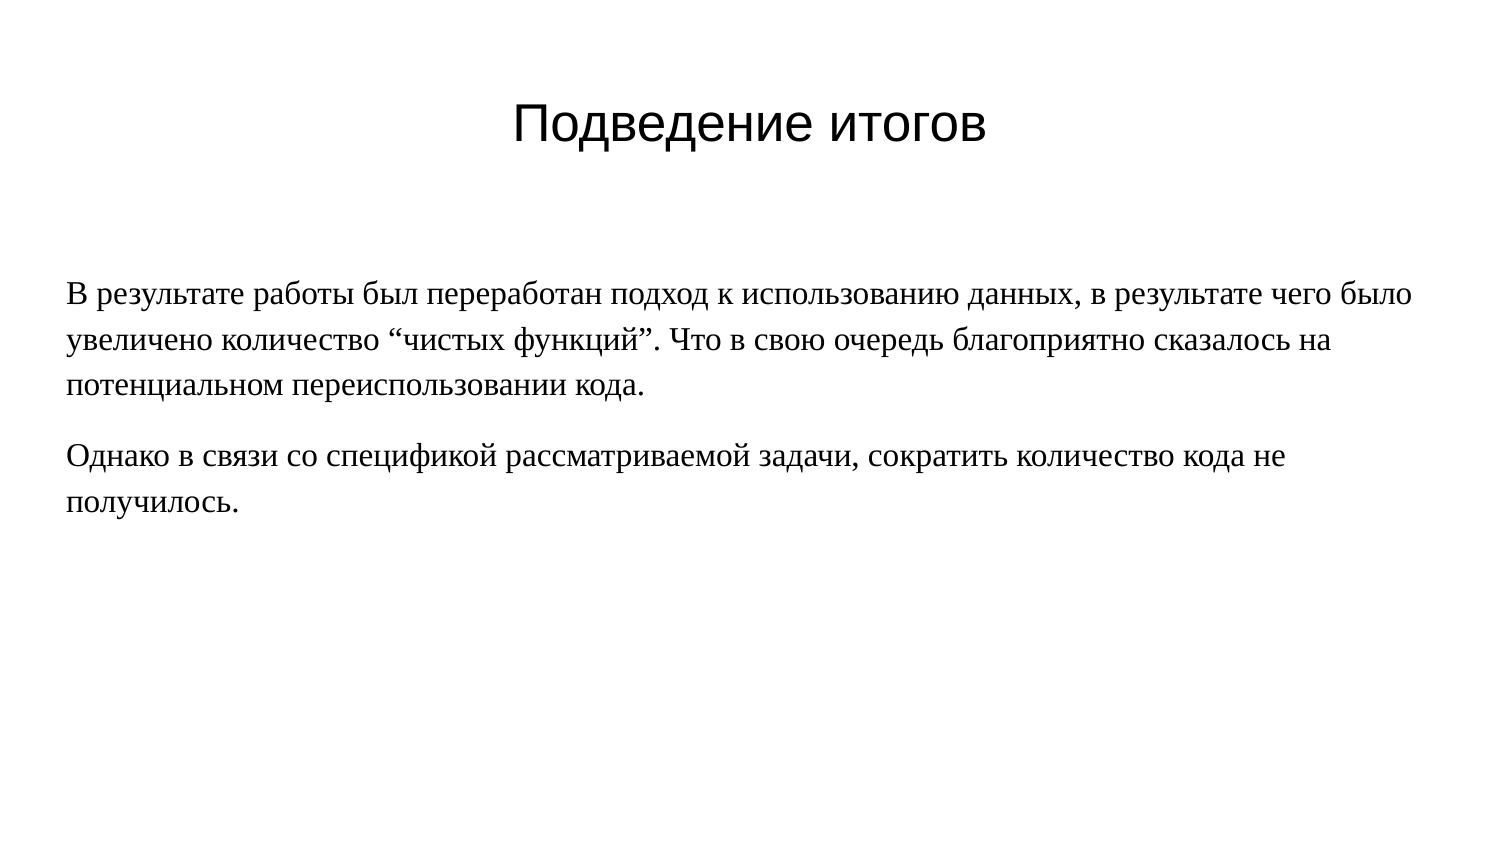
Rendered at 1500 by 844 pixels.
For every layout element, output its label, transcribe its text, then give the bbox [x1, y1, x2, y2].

title Подведение итогов [51, 72, 1449, 167]
list В результате работы был переработан подход к использованию данных, в результате чего было увеличено количество “чистых функций”. Что в свою очередь благоприятно сказалось на потенциальном переиспользовании кода. Однако в связи со спецификой рассматриваемой задачи, сократить количество кода не получилось. [51, 249, 1449, 750]
